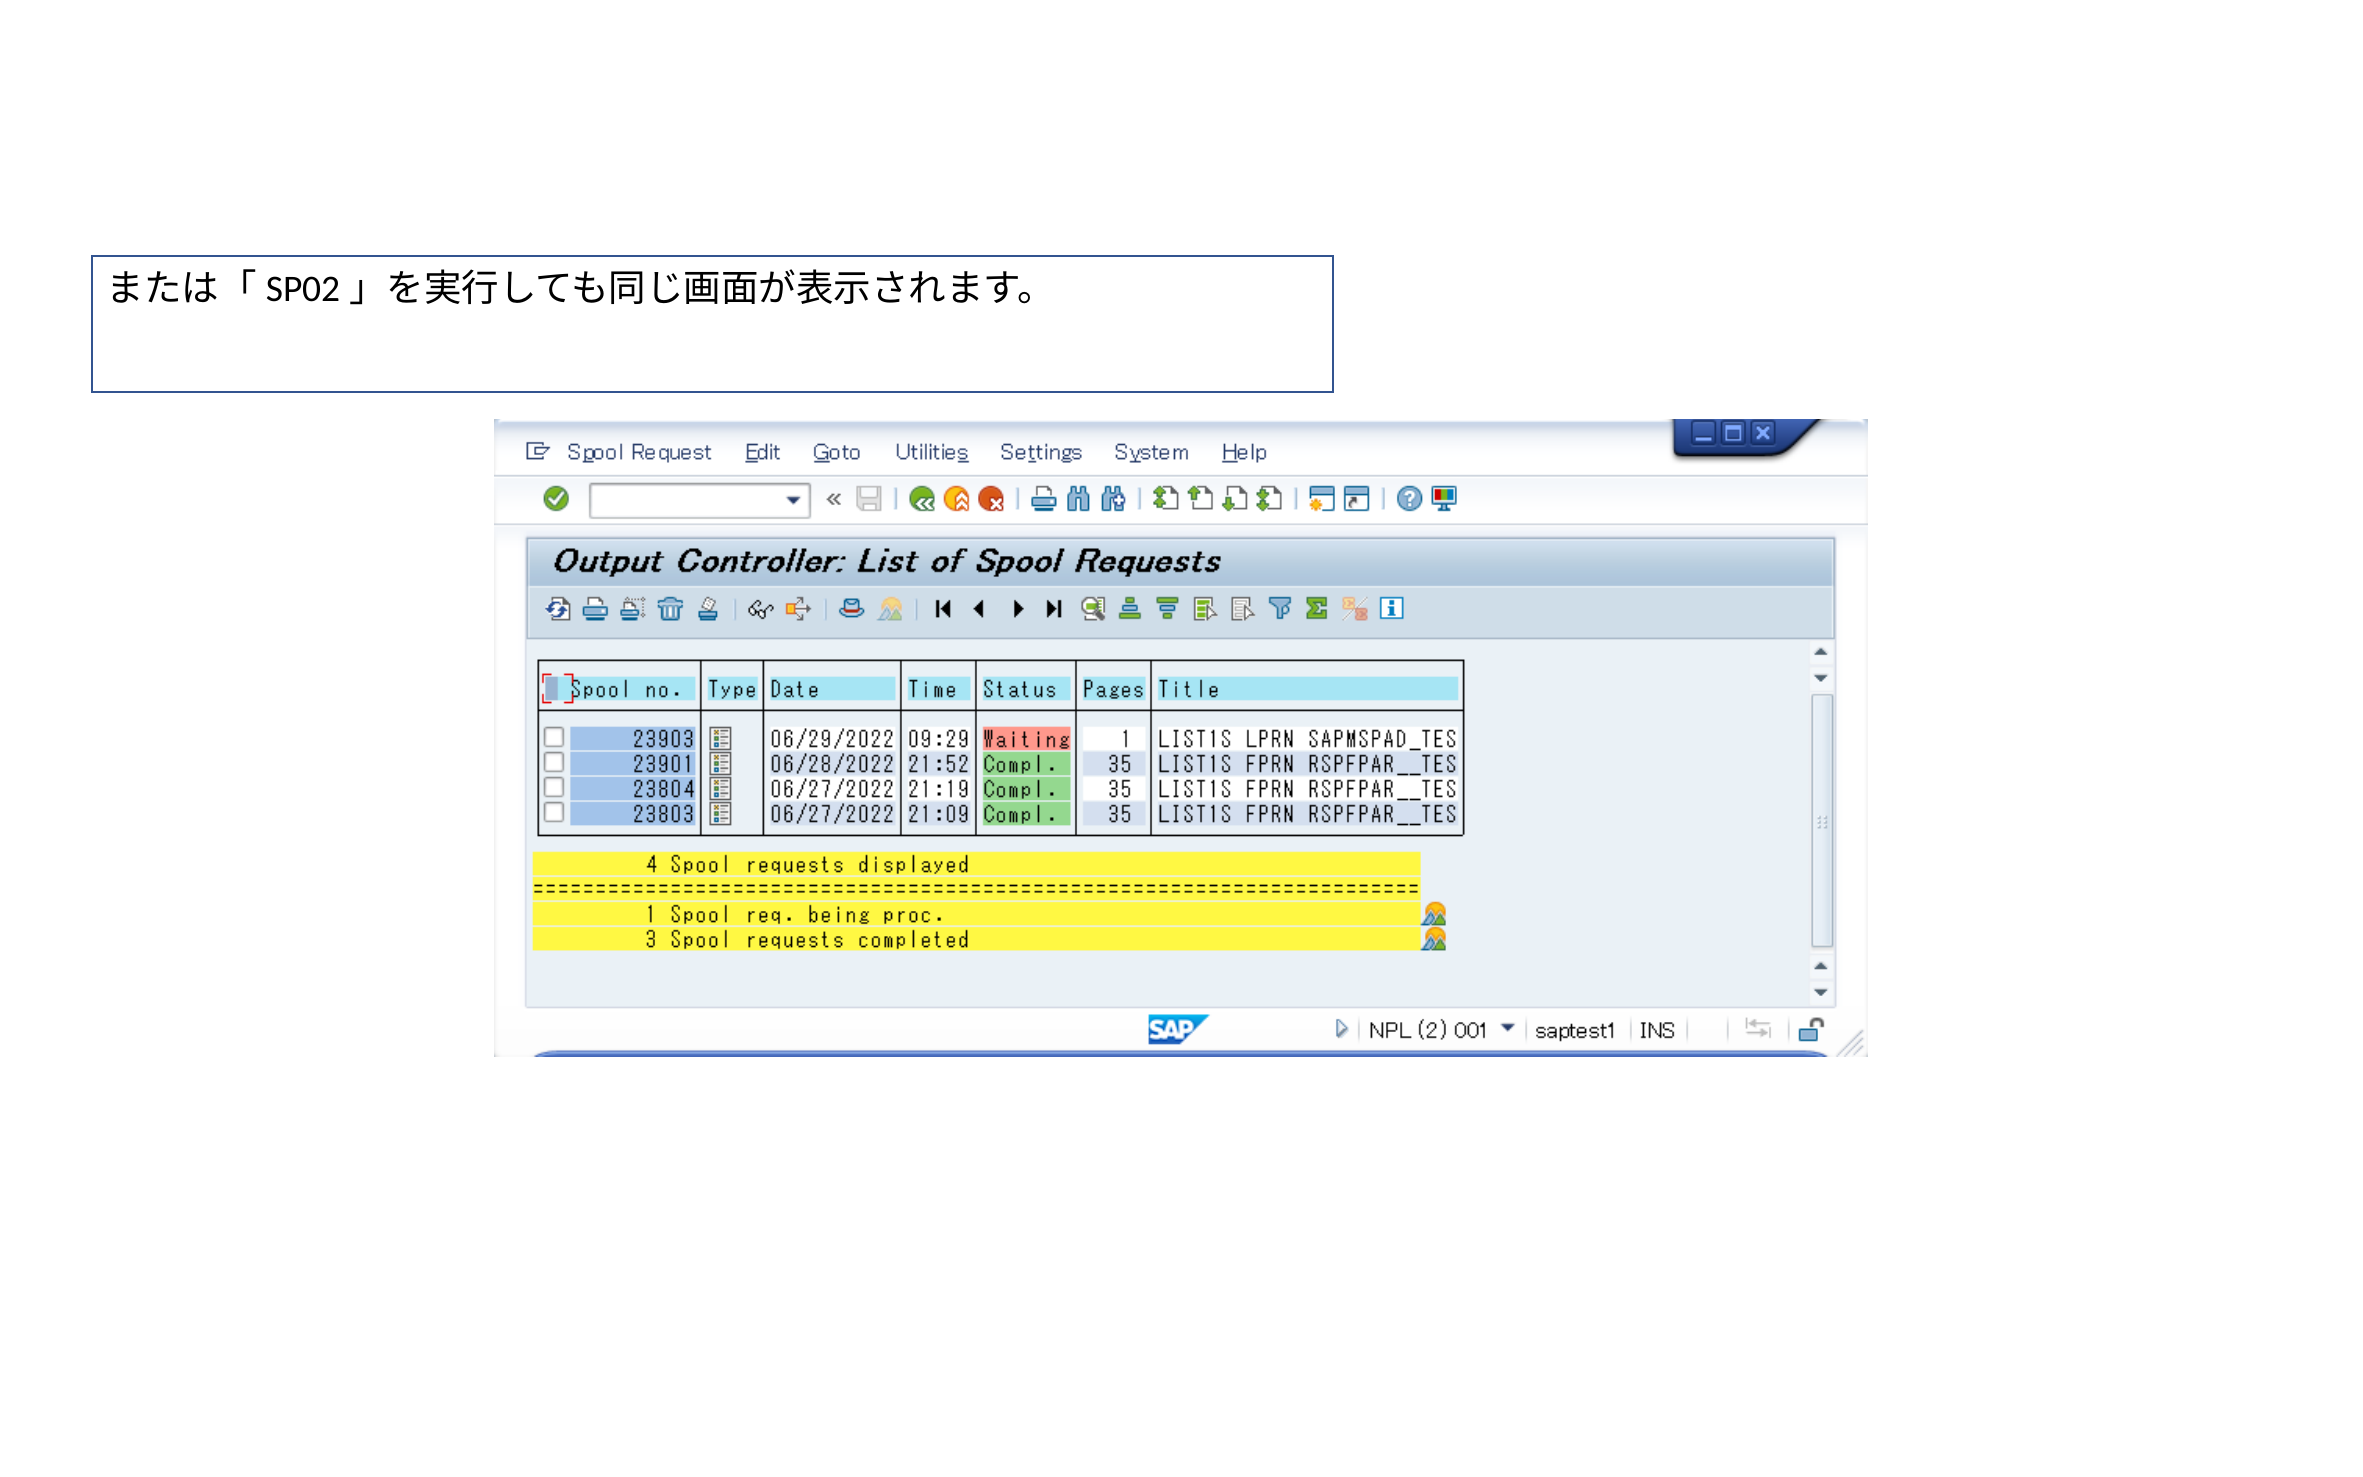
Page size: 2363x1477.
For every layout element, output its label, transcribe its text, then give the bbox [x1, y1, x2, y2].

picture [494, 419, 1868, 1057]
text_box または「SP02」を実行しても同じ画面が表示されます。 [91, 255, 1334, 393]
